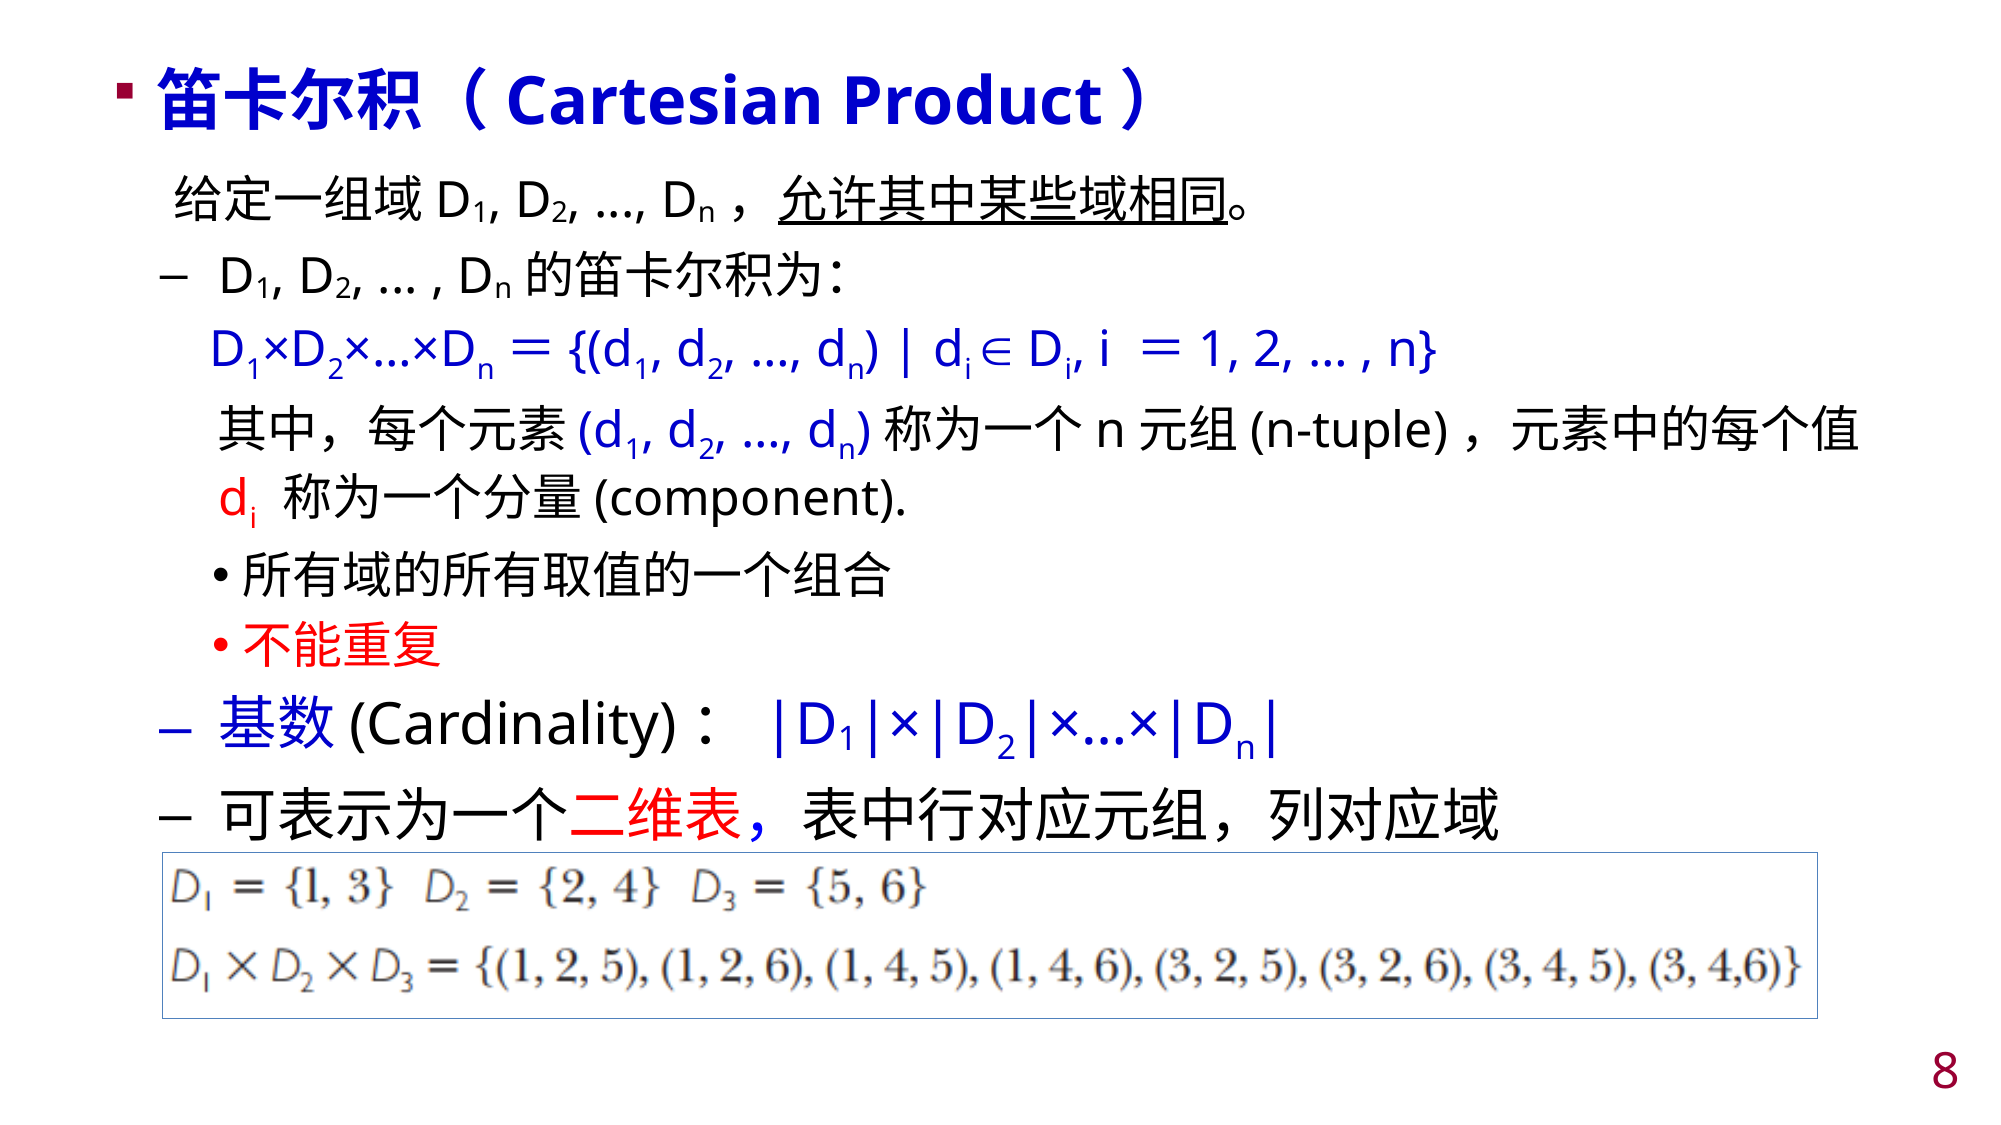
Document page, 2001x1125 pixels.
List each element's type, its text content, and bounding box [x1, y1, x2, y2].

list 笛卡尔积（Cartesian Product） 给定一组域D1, D2, ..., Dn，允许其中某些域相同。 D1, D2, ... , Dn的笛卡尔积为： D1×D2×…×Dn＝{(d1, d2, …, dn) | di  Di, i ＝1, 2, … , n} 其中，每个元素(d1, d2, …, dn)称为一个n元组(n-tuple)，元素中的每个值di 称为一个分量(component). 所有域的所有取值的一个组合 不能重复 基数(Cardinality)：|D1|×|D2|×…×|Dn| 可表示为一个二维表，表中行对应元组，列对应域 [97, 50, 1904, 1073]
slide_number 7 [1550, 1048, 1975, 1096]
picture [162, 852, 1818, 1019]
